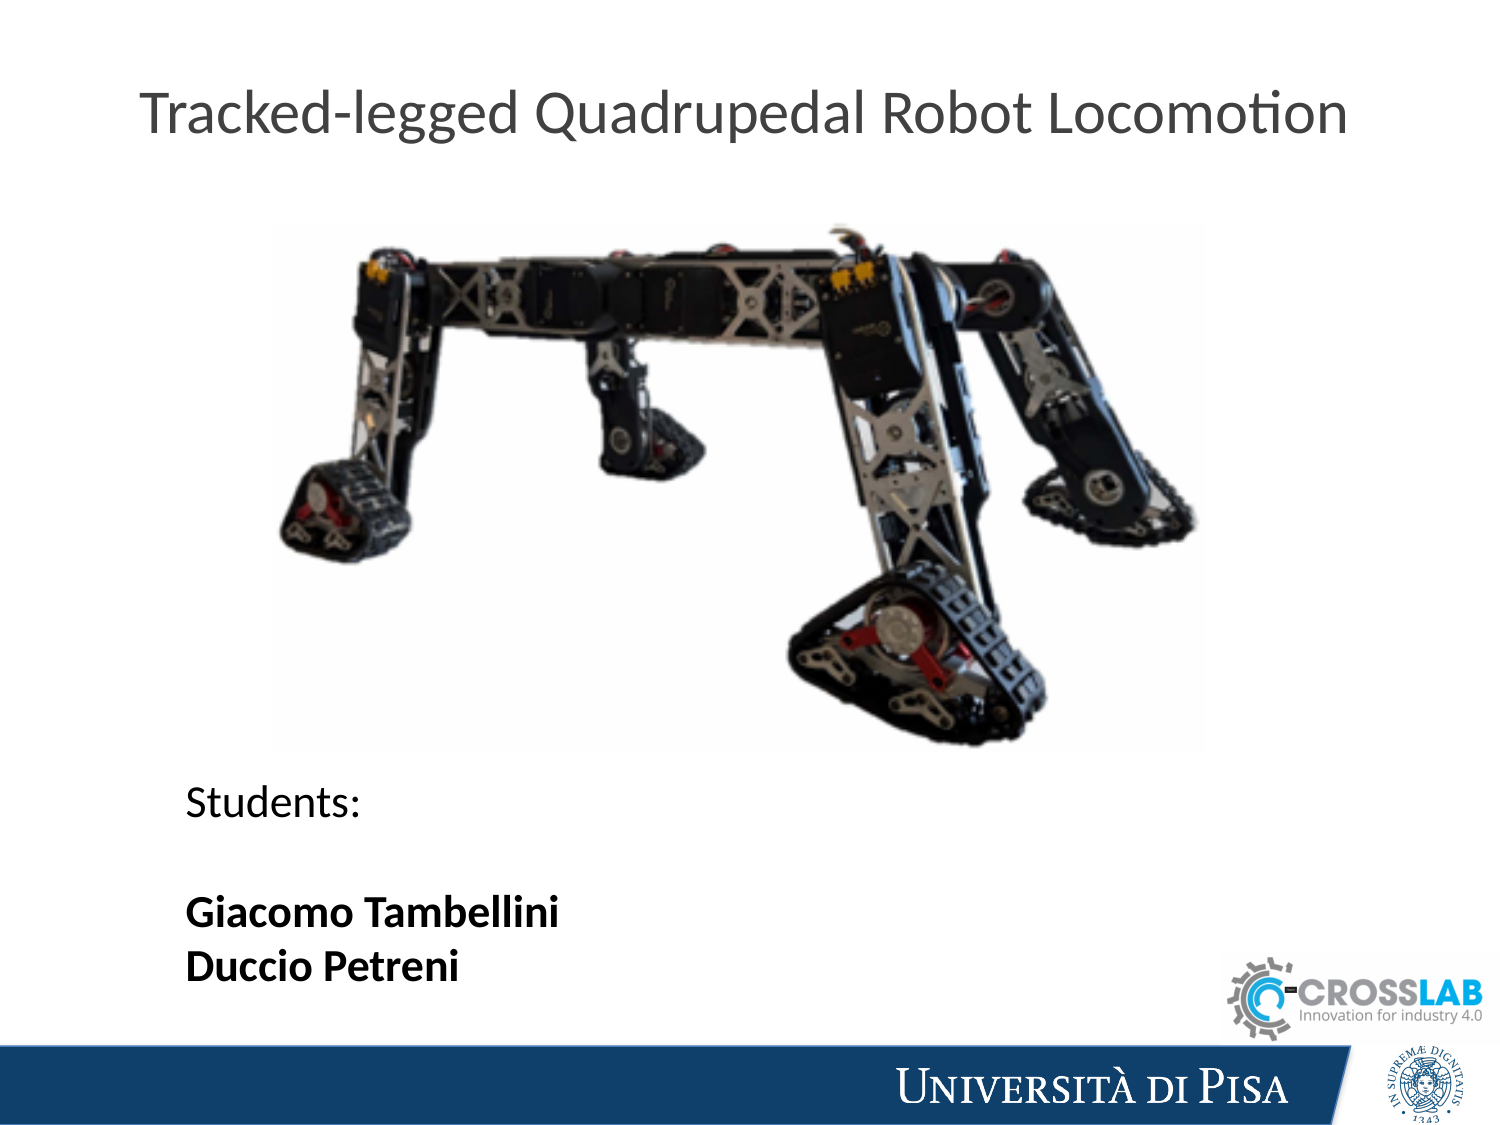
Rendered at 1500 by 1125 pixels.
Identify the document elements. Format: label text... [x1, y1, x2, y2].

picture [1219, 953, 1500, 1124]
text_box [0, 1045, 1350, 1125]
picture [232, 219, 1268, 764]
picture [895, 1066, 1289, 1104]
text_box Students: Giacomo Tambellini Duccio Petreni [170, 763, 1320, 999]
text_box Tracked-legged Quadrupedal Robot Locomotion [66, 63, 1424, 154]
